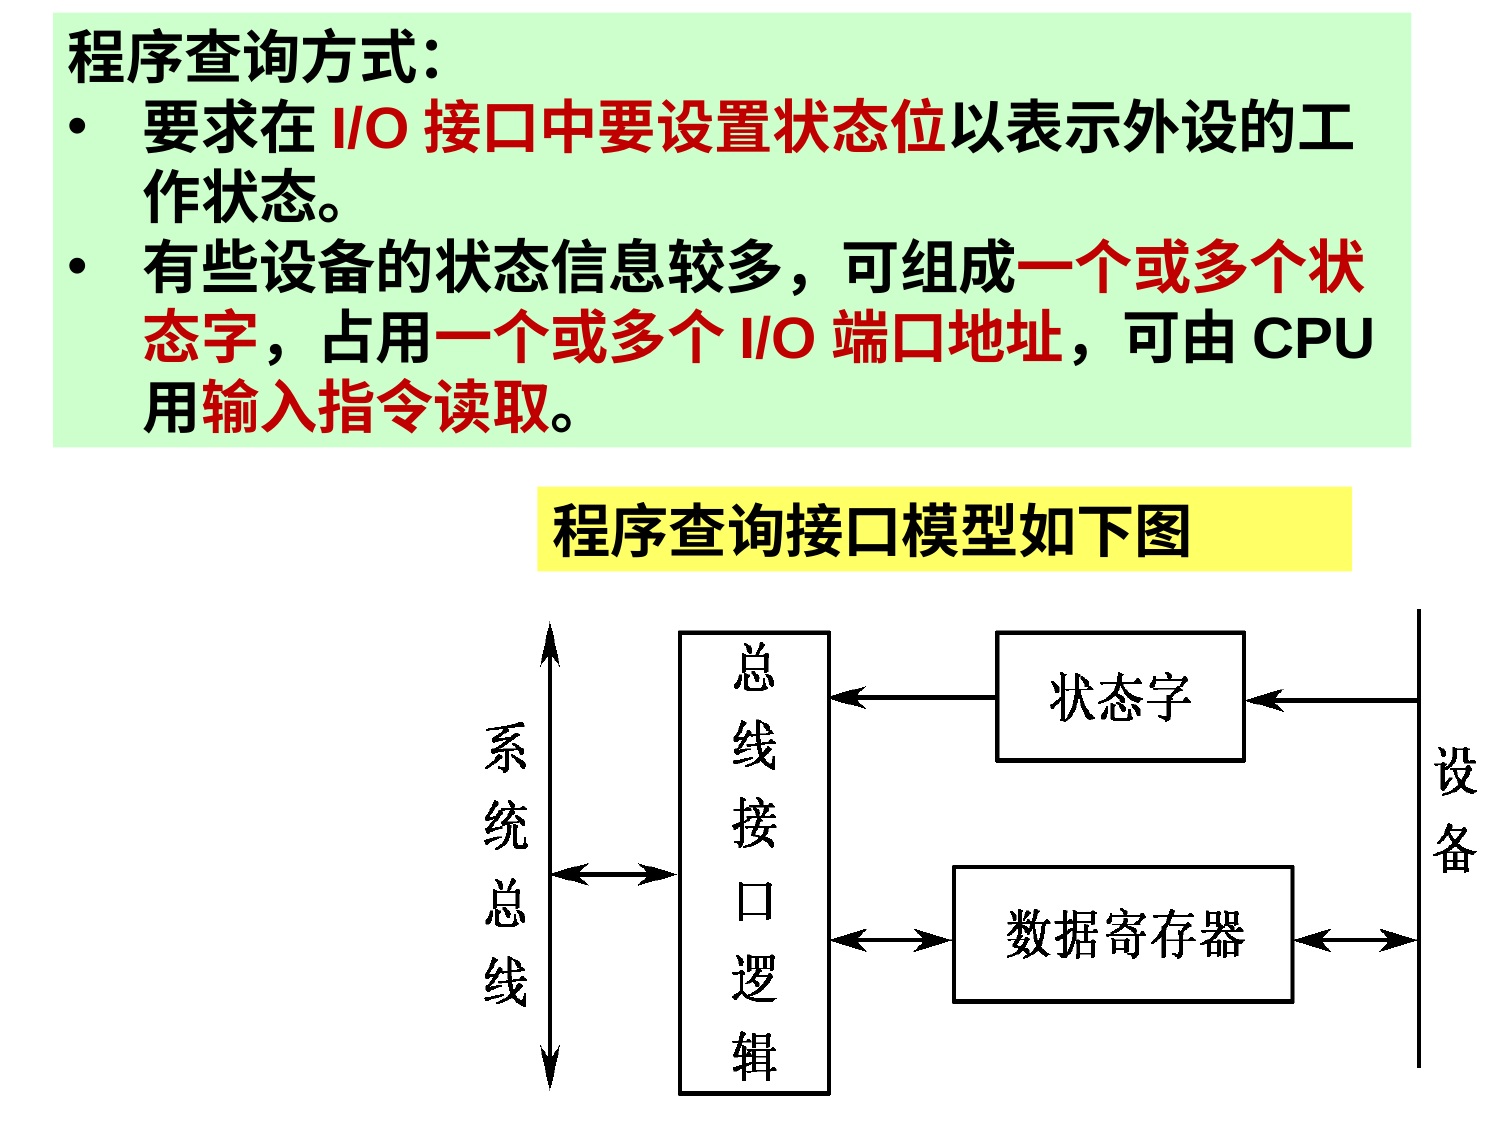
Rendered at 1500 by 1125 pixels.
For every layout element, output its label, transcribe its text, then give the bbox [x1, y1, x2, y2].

picture [460, 572, 1500, 1117]
text_box 程序查询方式： 要求在I/O接口中要设置状态位以表示外设的工作状态。 有些设备的状态信息较多，可组成一个或多个状态字，占用一个或多个I/O端口地址，可由CPU用输入指令读取。 [53, 12, 1412, 448]
text_box 程序查询接口模型如下图 [537, 486, 1353, 571]
